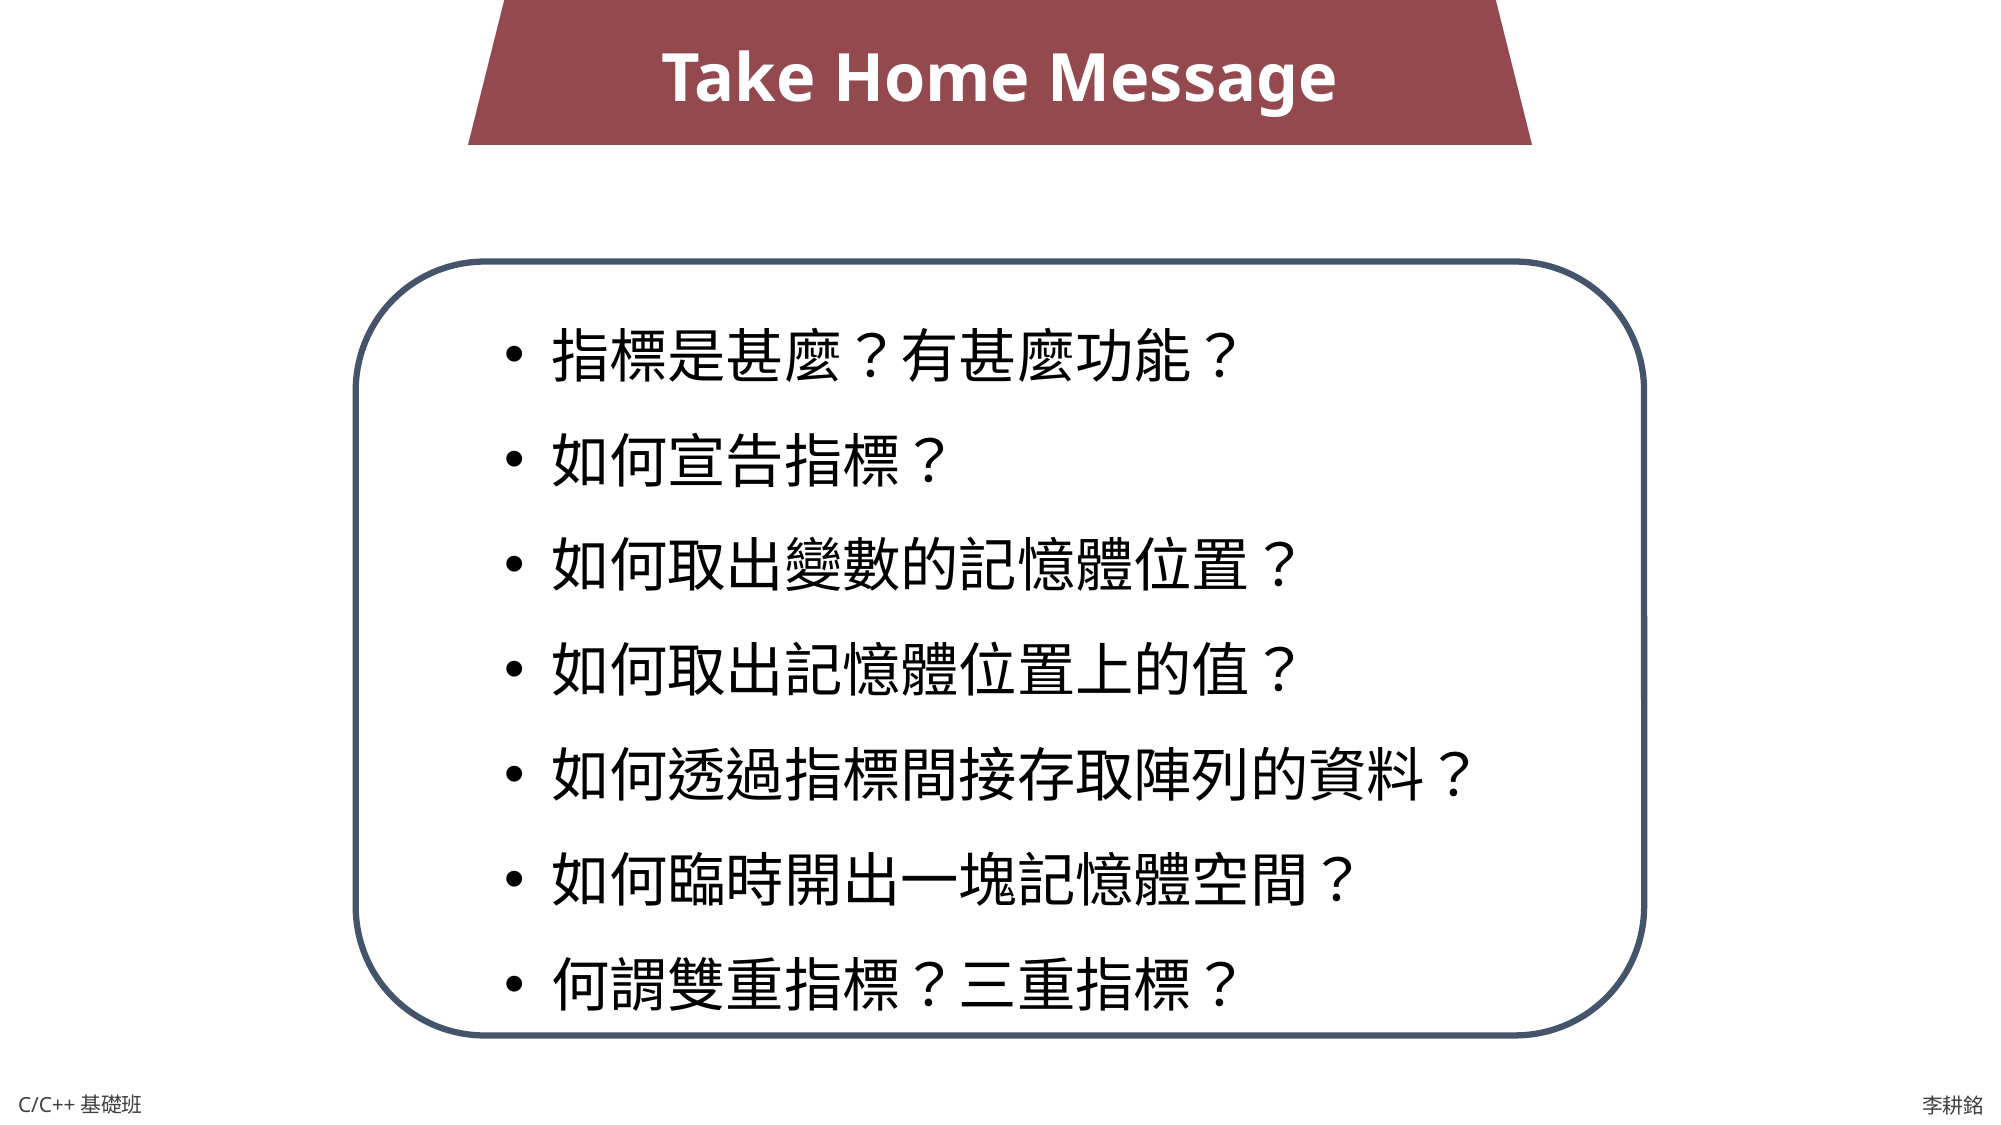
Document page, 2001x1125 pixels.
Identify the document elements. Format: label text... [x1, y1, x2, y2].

text_box Take Home Message [646, 26, 1354, 122]
text_box [466, 0, 1534, 147]
text_box 指標是甚麼？有甚麼功能？ 如何宣告指標？ 如何取出變數的記憶體位置？ 如何取出記憶體位置上的值？ 如何透過指標間接存取陣列的資料？ 如何臨時開出一塊記憶體空間？ 何謂雙重指標？三重指標？ [489, 276, 1511, 1026]
text_box 李耕銘 [1907, 1084, 2000, 1125]
text_box [354, 260, 1646, 1037]
text_box C/C++基礎班 [3, 1084, 158, 1125]
